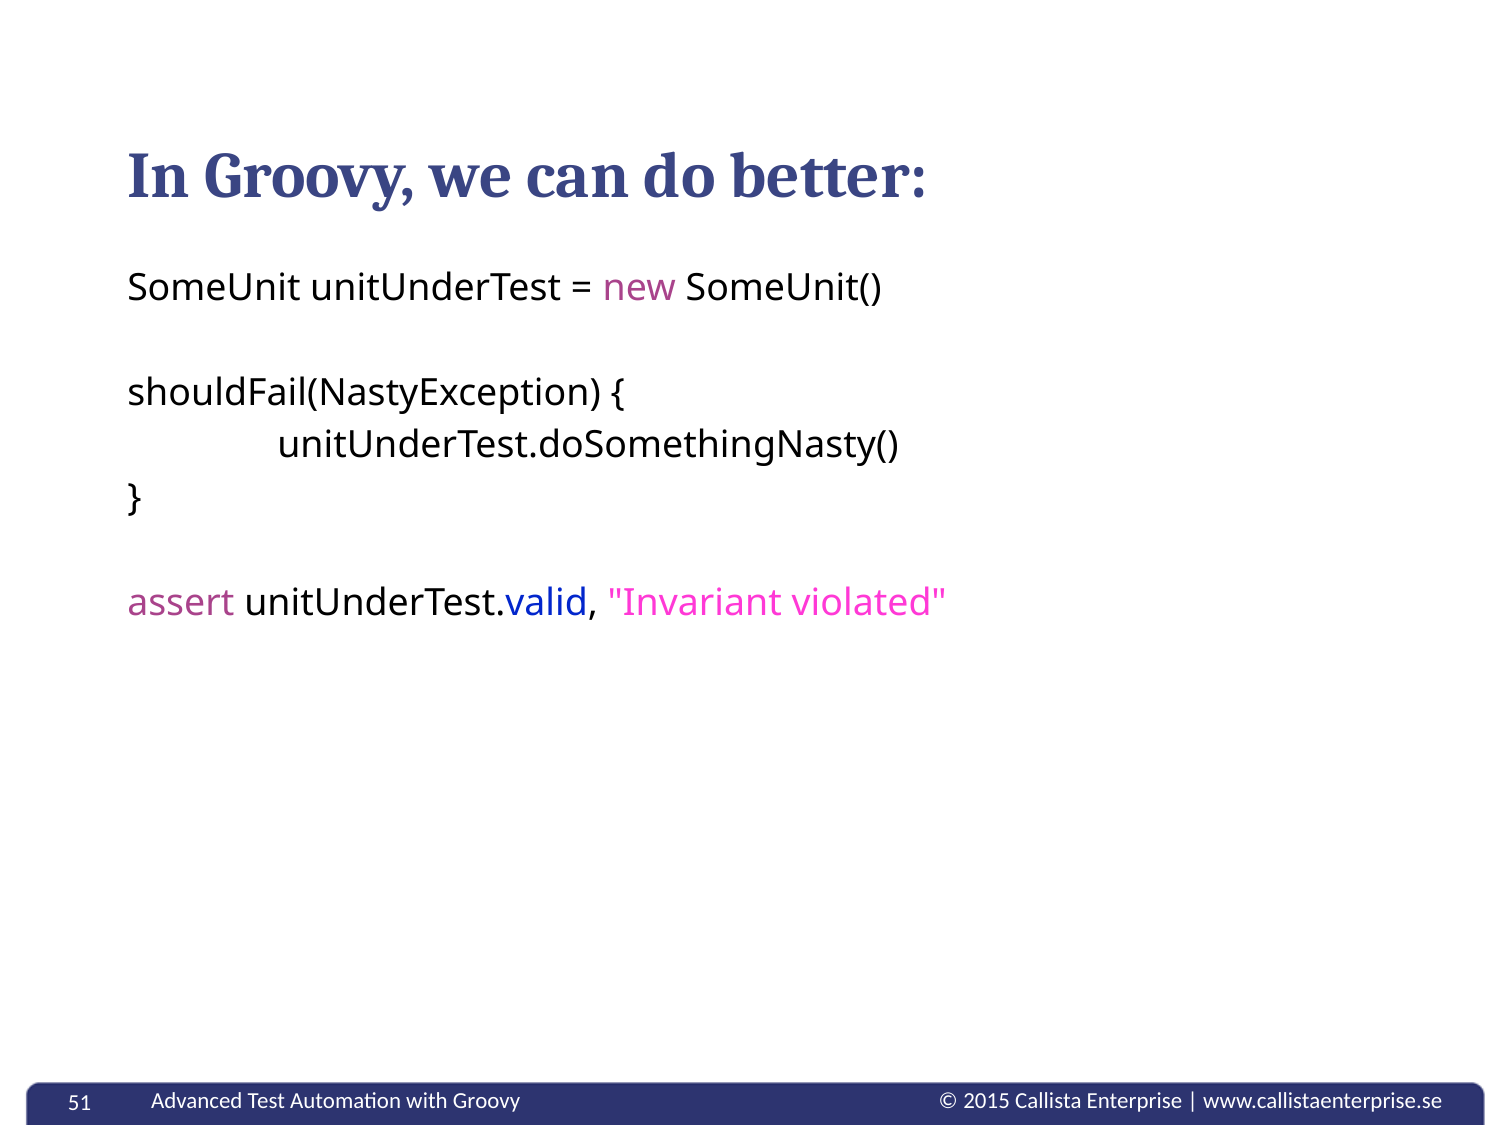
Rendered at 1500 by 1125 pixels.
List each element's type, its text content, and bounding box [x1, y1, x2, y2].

title In Groovy, we can do better: [112, 93, 1388, 219]
picture [0, 0, 1500, 1125]
list SomeUnit unitUnderTest = new SomeUnit() shouldFail(NastyException) { unitUnderTest.doSomethingNasty() } assert unitUnderTest.valid, "Invariant violated" [112, 255, 1380, 1024]
